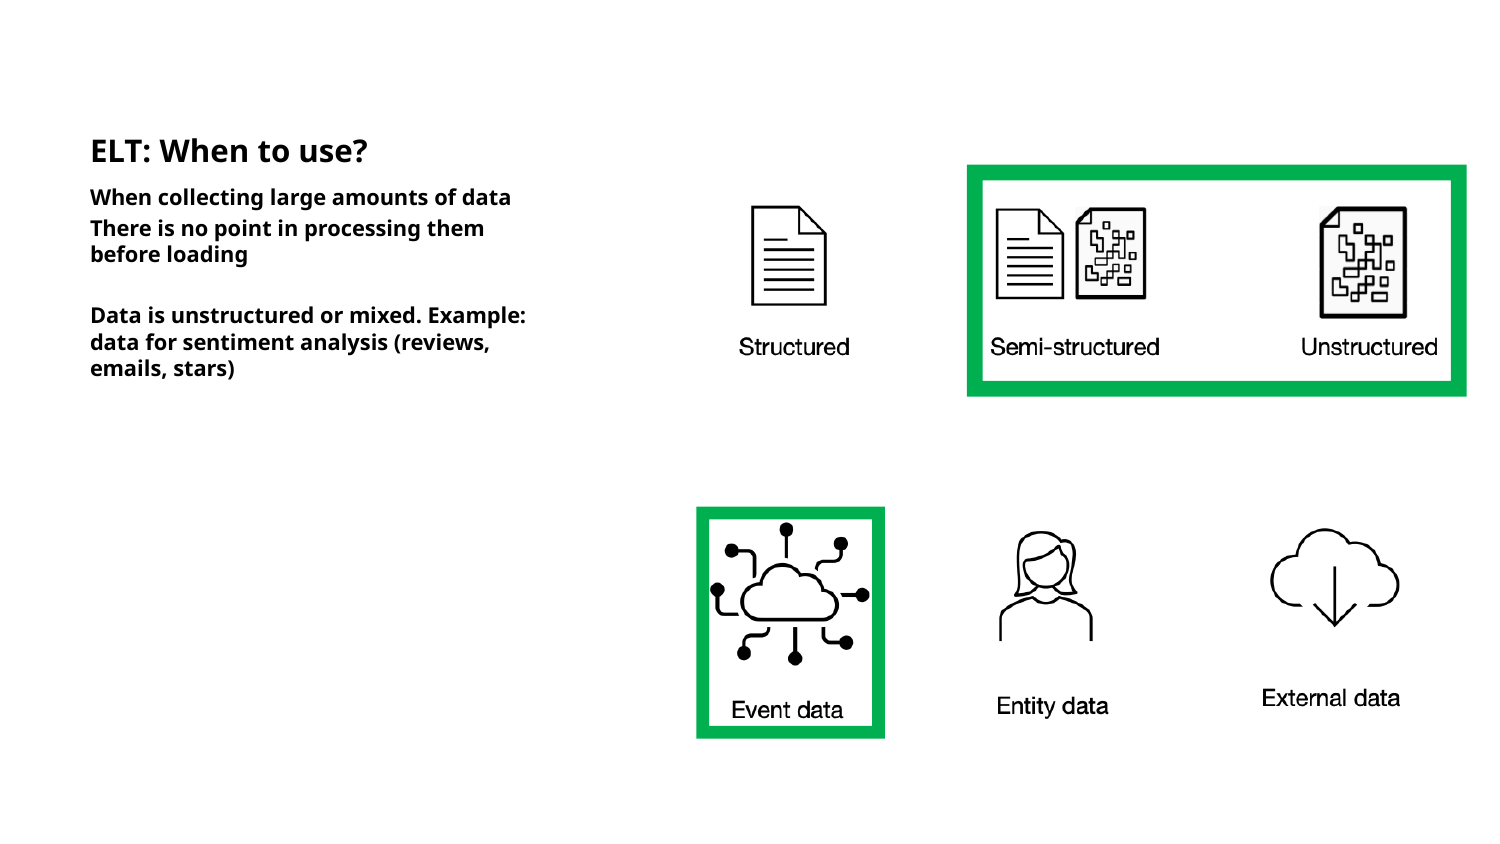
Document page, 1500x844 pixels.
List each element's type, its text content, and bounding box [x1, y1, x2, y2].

picture [697, 187, 1447, 740]
title ELT: When to use? [75, 33, 569, 176]
text_box [965, 163, 1469, 399]
list When collecting large amounts of data There is no point in processing them before loading Data is unstructured or mixed. Example: data for sentiment analysis (reviews, emails, stars) [75, 176, 569, 754]
